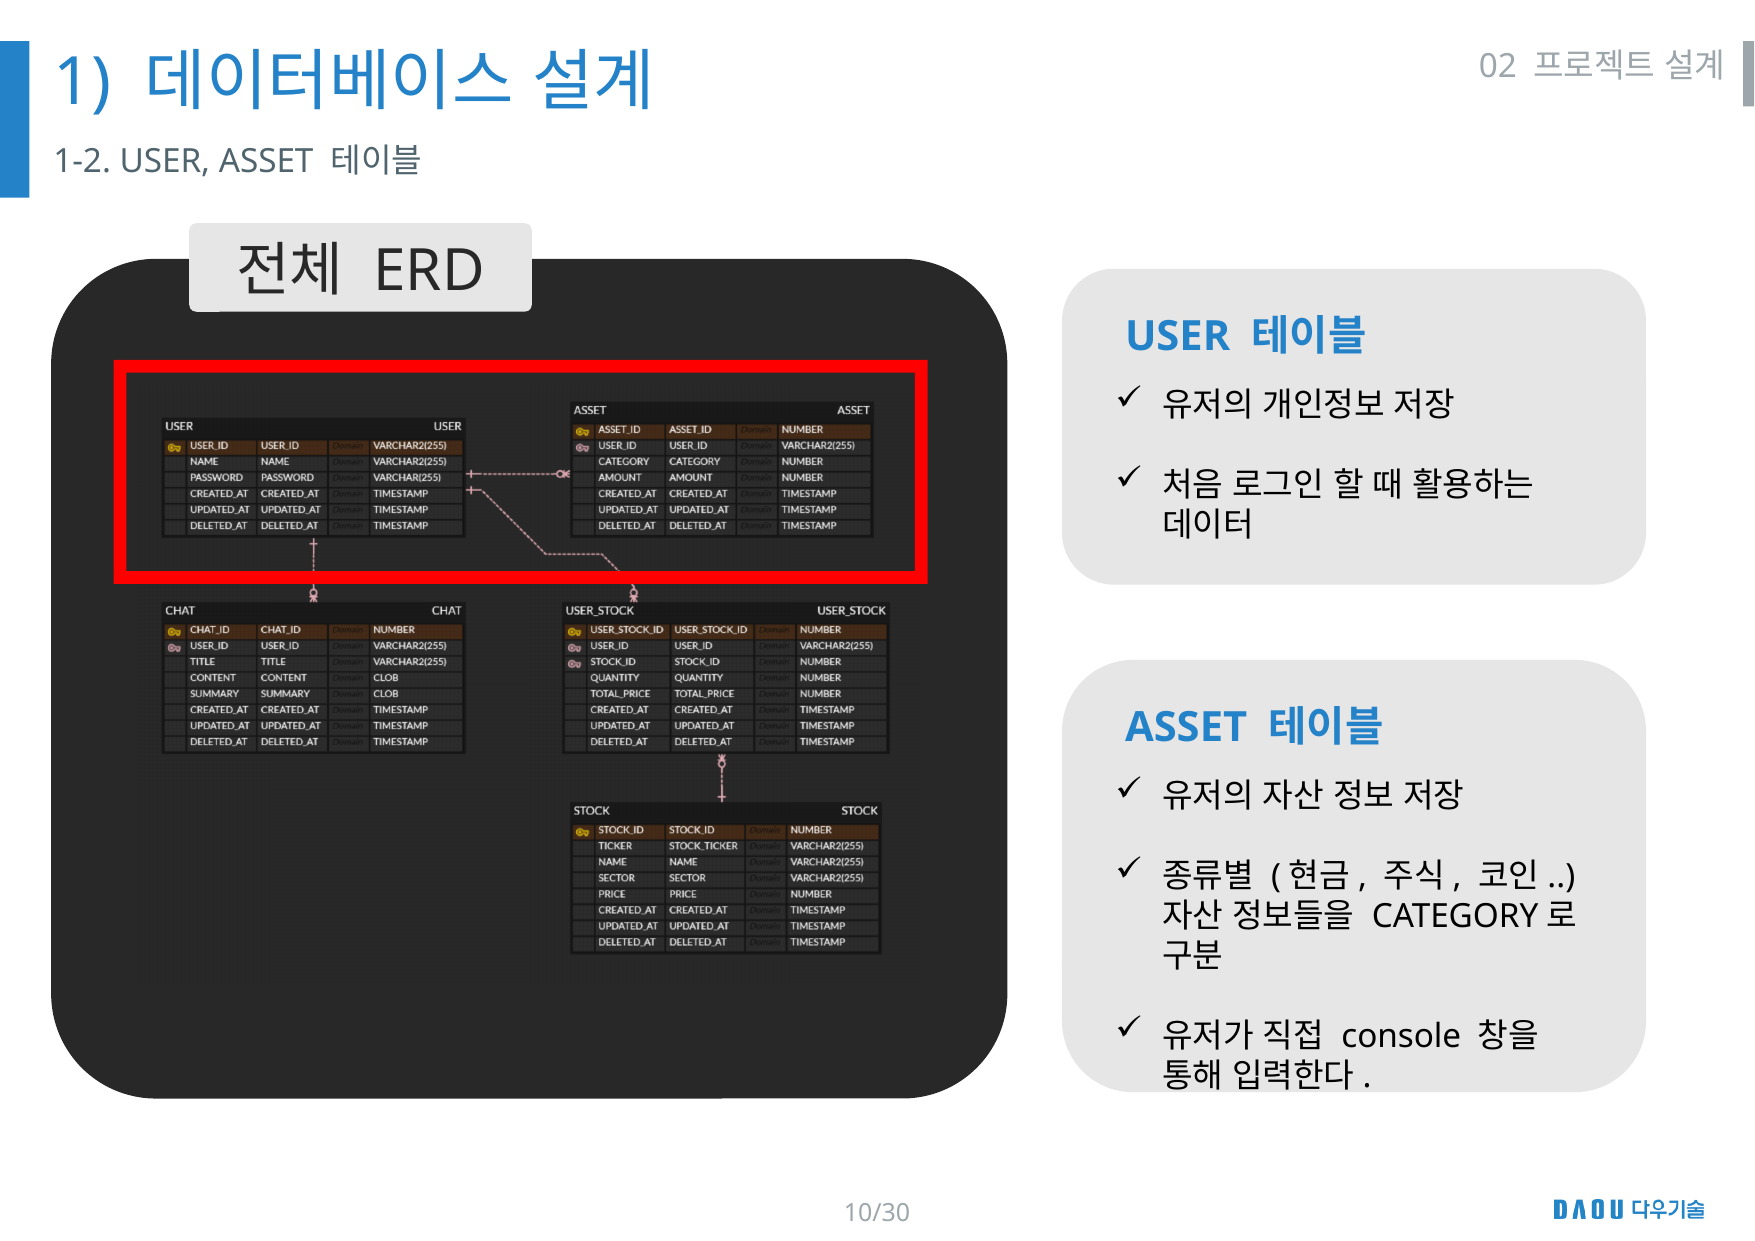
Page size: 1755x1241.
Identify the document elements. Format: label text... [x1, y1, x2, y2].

text_box [50, 273, 1009, 1100]
list 1-2. USER, ASSET 테이블 [38, 135, 1344, 273]
text_box [113, 359, 929, 585]
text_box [1062, 659, 1647, 1093]
list 1) 데이터베이스 설계 [38, 39, 1344, 135]
text_box 전체 ERD [188, 222, 533, 313]
picture [136, 385, 922, 987]
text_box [1062, 268, 1647, 585]
list 02 프로젝트 설계 [1368, 41, 1741, 107]
picture [1554, 1199, 1704, 1219]
